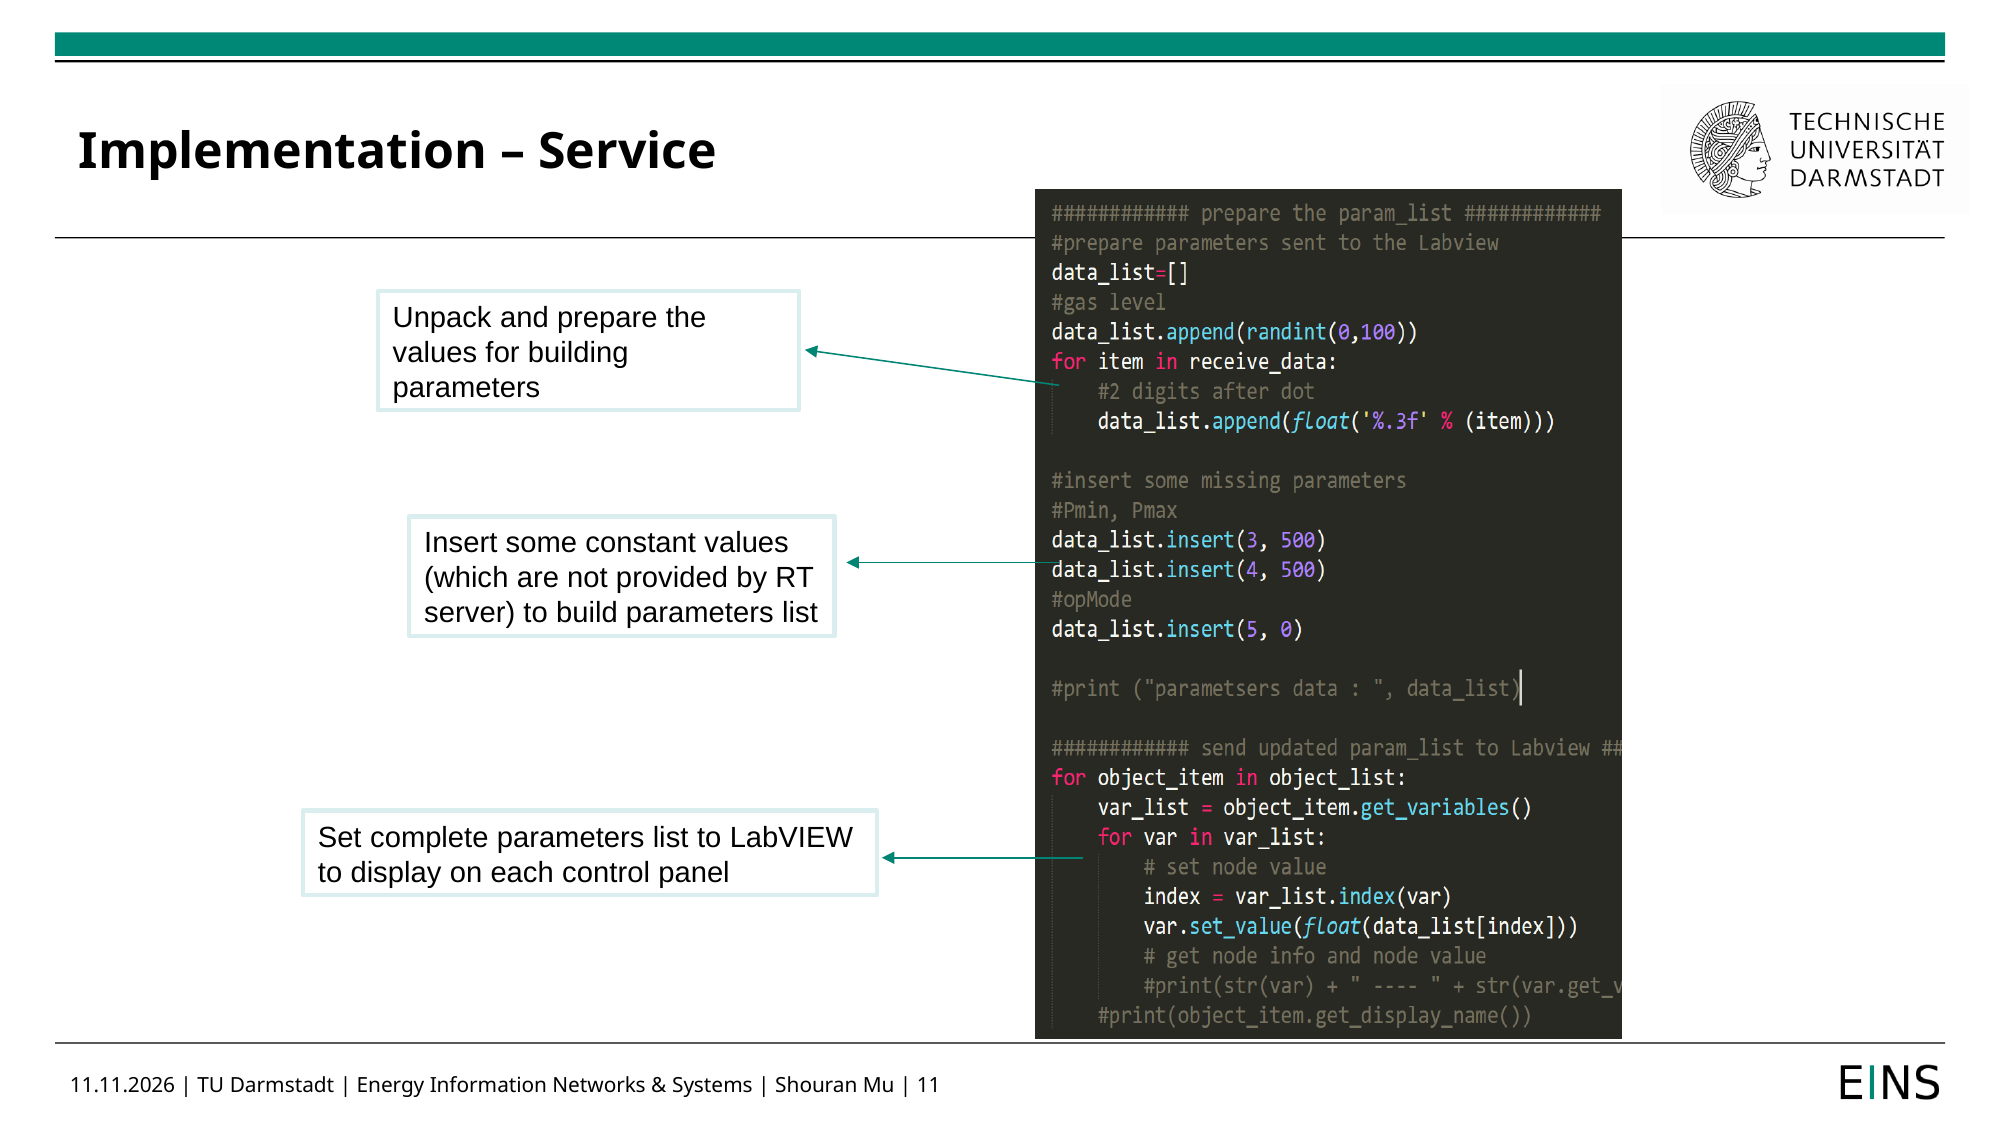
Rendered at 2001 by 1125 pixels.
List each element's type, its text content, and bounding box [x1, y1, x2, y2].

picture [1035, 189, 1623, 1040]
text_box Set complete parameters list to LabVIEW to display on each control panel [301, 808, 879, 897]
text_box Unpack and prepare the values for building parameters [376, 289, 801, 412]
picture [1661, 84, 1969, 215]
picture [1833, 1050, 1945, 1125]
title Implementation – Service [78, 79, 1532, 218]
text_box Insert some constant values (which are not provided by RT server) to build parameters list [407, 514, 837, 638]
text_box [804, 349, 1060, 386]
